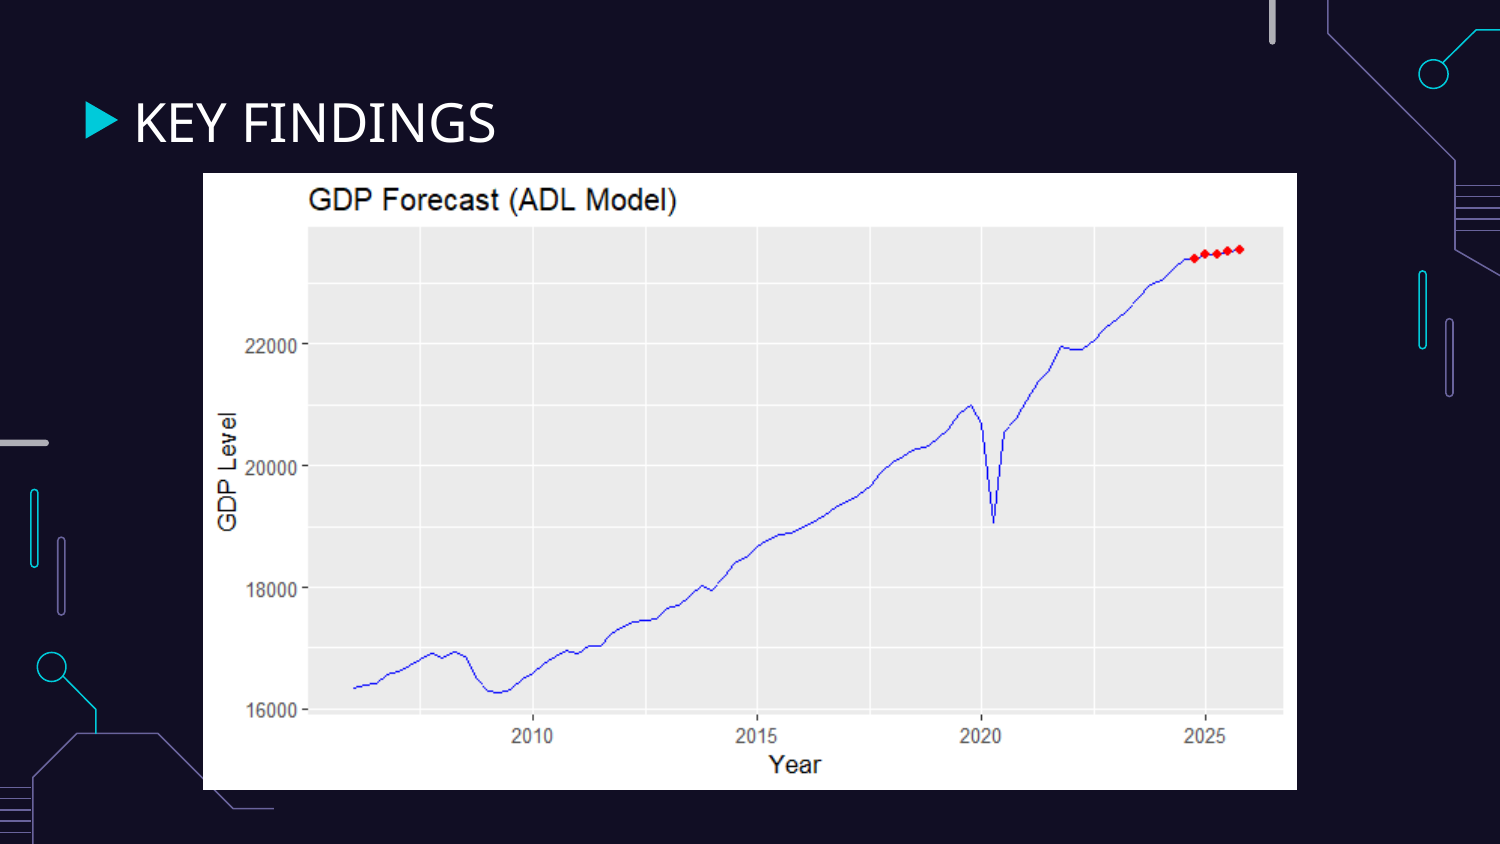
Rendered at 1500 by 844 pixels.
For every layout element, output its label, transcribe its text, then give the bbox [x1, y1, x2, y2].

title KEY FINDINGS [118, 72, 1382, 167]
picture [203, 173, 1297, 790]
